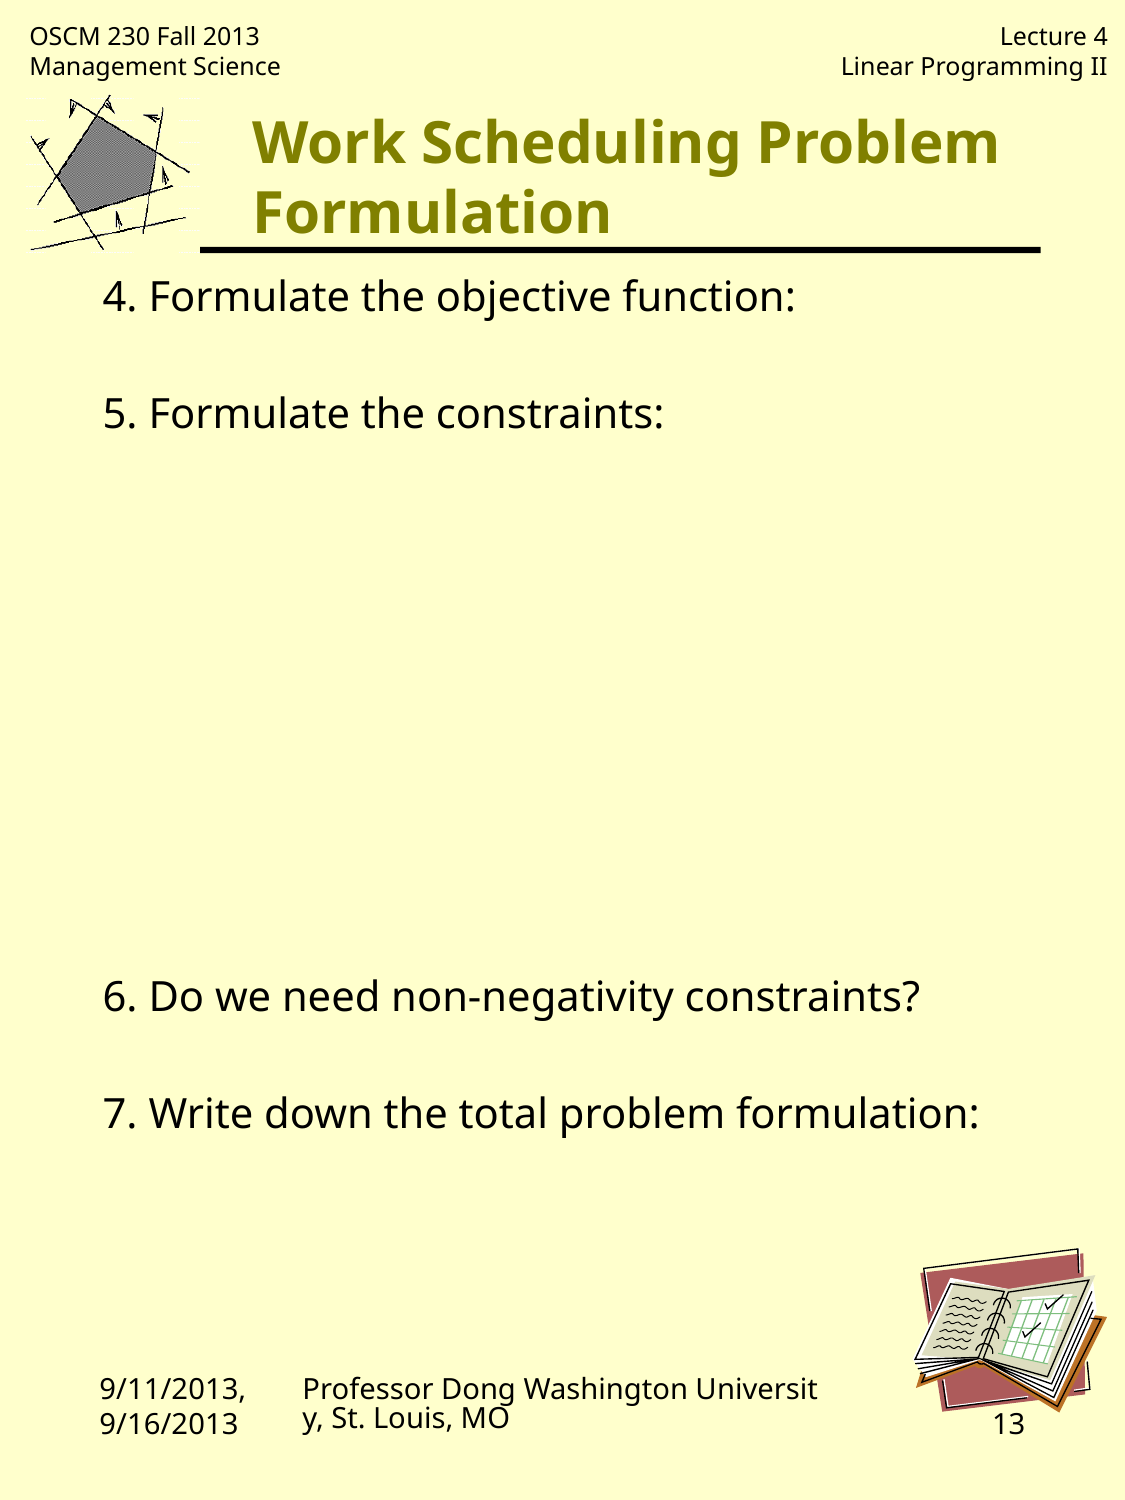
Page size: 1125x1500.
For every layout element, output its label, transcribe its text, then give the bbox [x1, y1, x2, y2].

title Work Scheduling Problem Formulation [237, 49, 1125, 301]
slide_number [84, 1362, 287, 1463]
footer Professor Dong Washington University, St. Louis, MO [287, 1362, 838, 1463]
picture [24, 87, 200, 263]
picture [912, 1247, 1108, 1413]
slide_number 13 [838, 1362, 1041, 1463]
list 4. Formulate the objective function: 5. Formulate the constraints: 6. Do we need non-negativity constraints? 7. Write down the total problem formulation: [87, 262, 1045, 1276]
